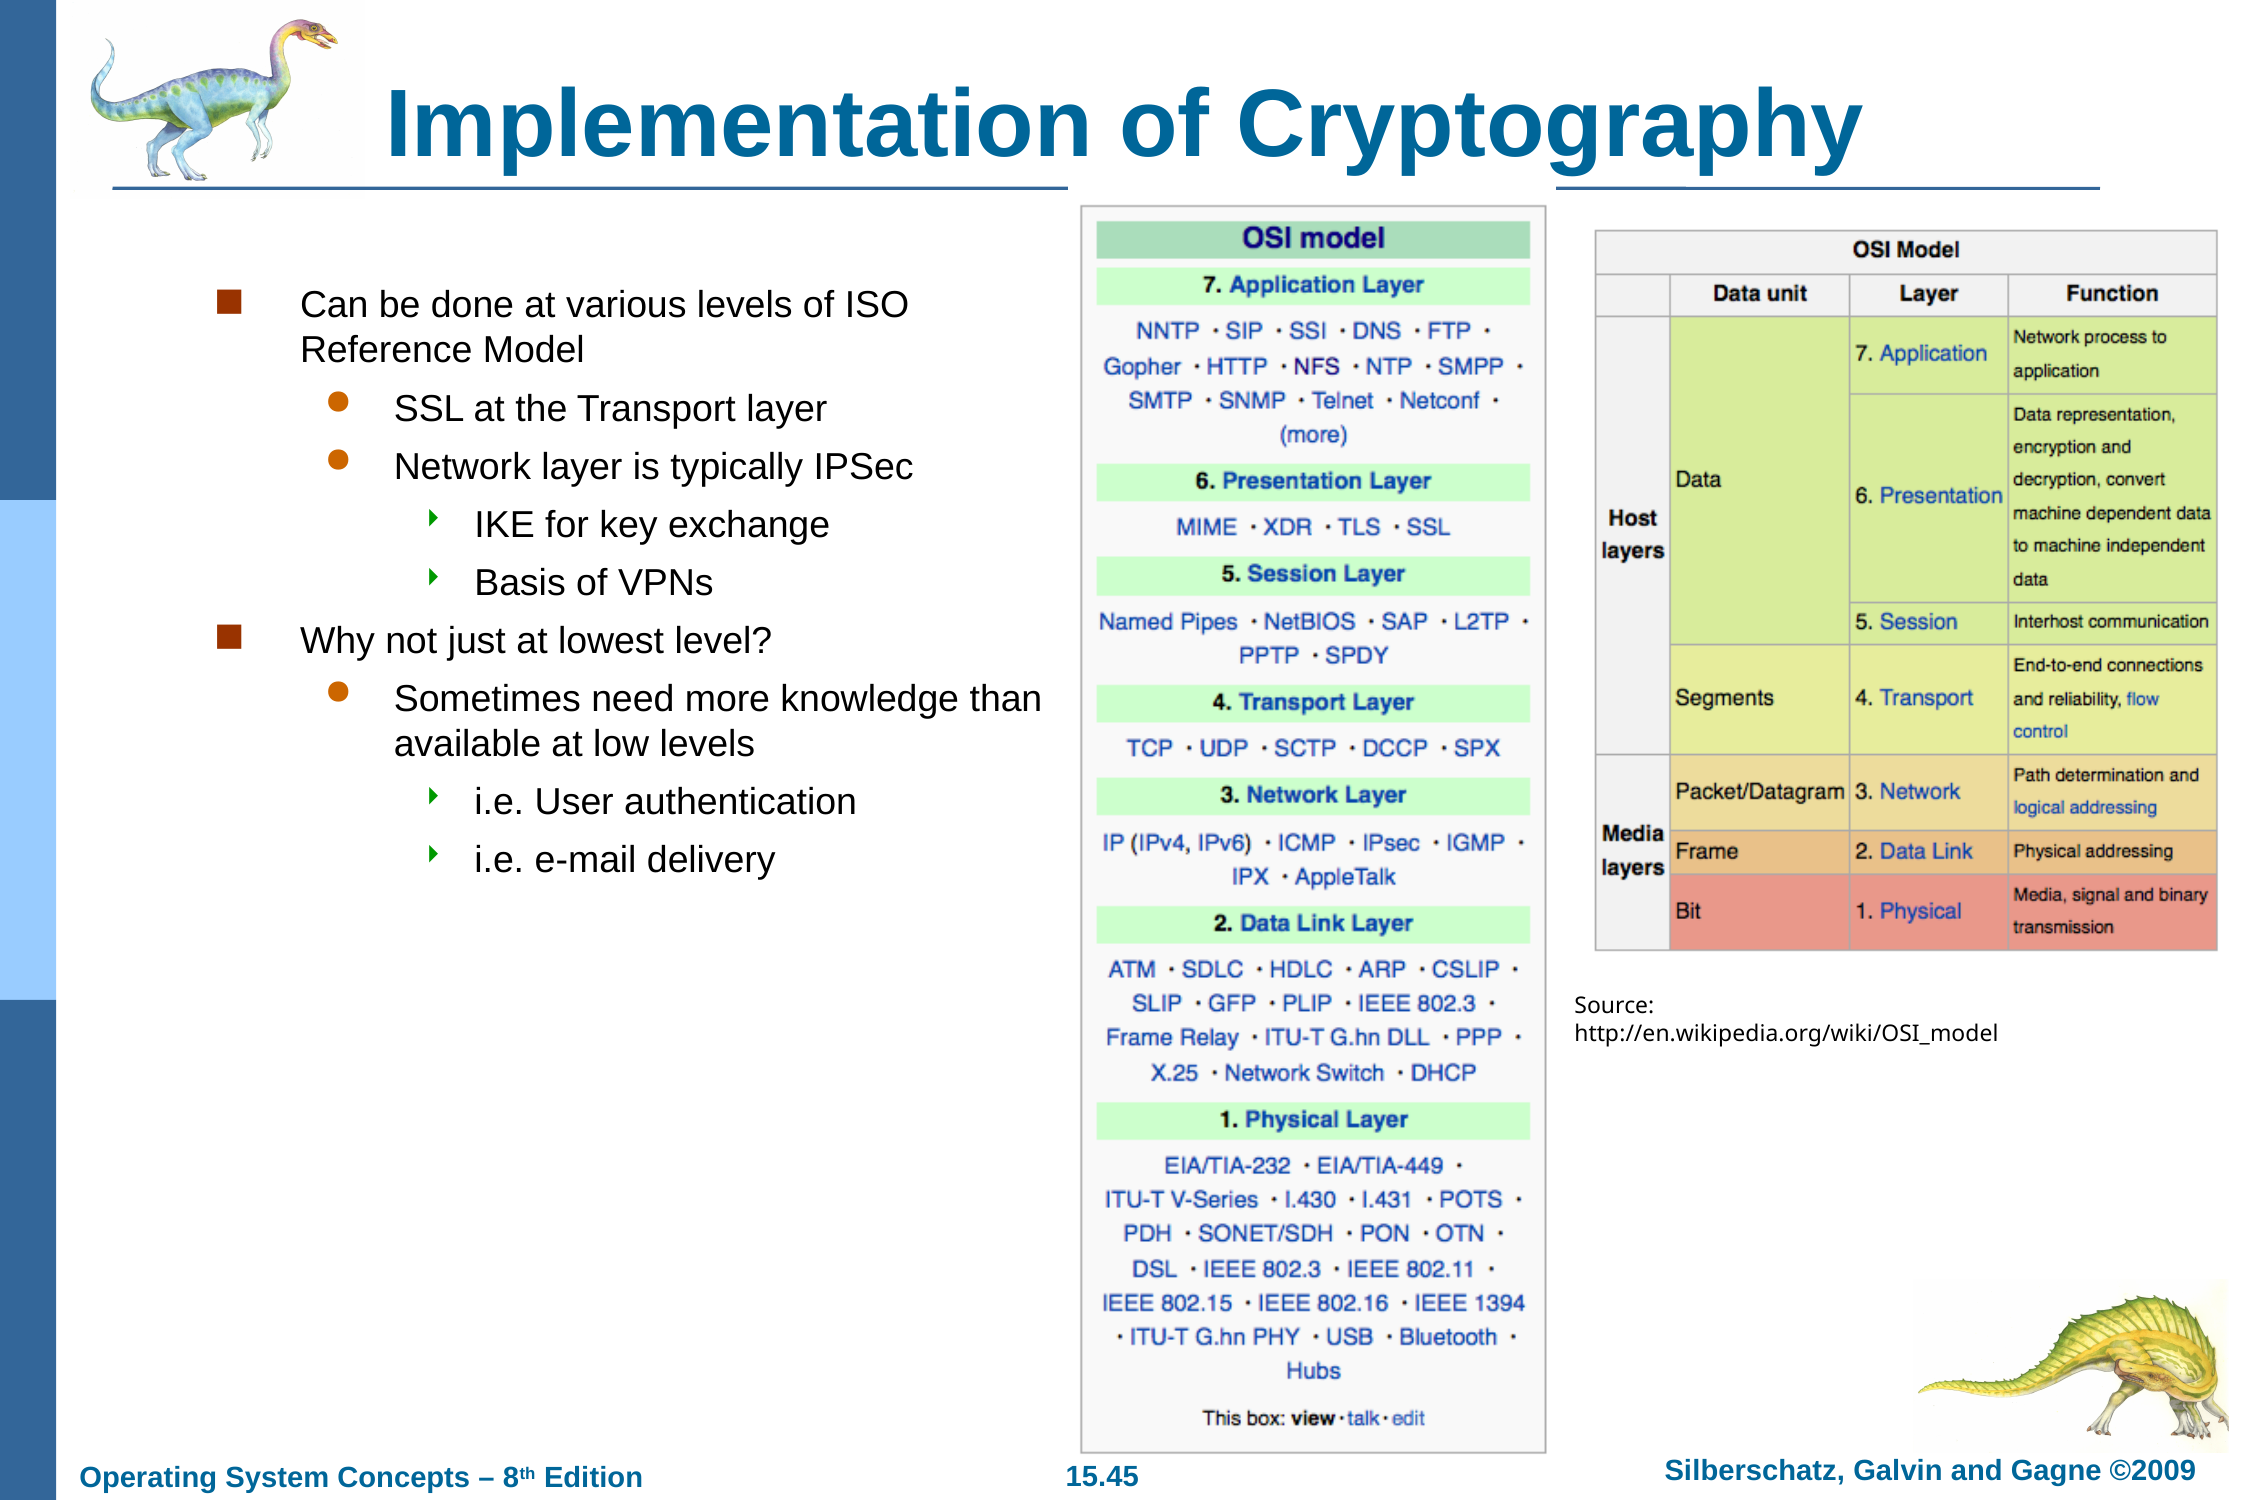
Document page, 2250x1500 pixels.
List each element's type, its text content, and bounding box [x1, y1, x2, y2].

title Implementation of Cryptography [112, 60, 2138, 187]
picture [1587, 213, 2231, 961]
picture [1068, 177, 1556, 1463]
text_box Source: http://en.wikipedia.org/wiki/OSI_model [1560, 983, 2065, 1054]
list Can be done at various levels of ISO Reference Model SSL at the Transport layer Network layer is typically IPSec IKE for key exchange Basis of VPNs Why not just at lowest level? Sometimes need more knowledge than available at low levels i.e. User authentication i.e. e-mail delivery [198, 269, 1063, 1261]
picture [1913, 1279, 2229, 1453]
picture [70, 0, 365, 199]
